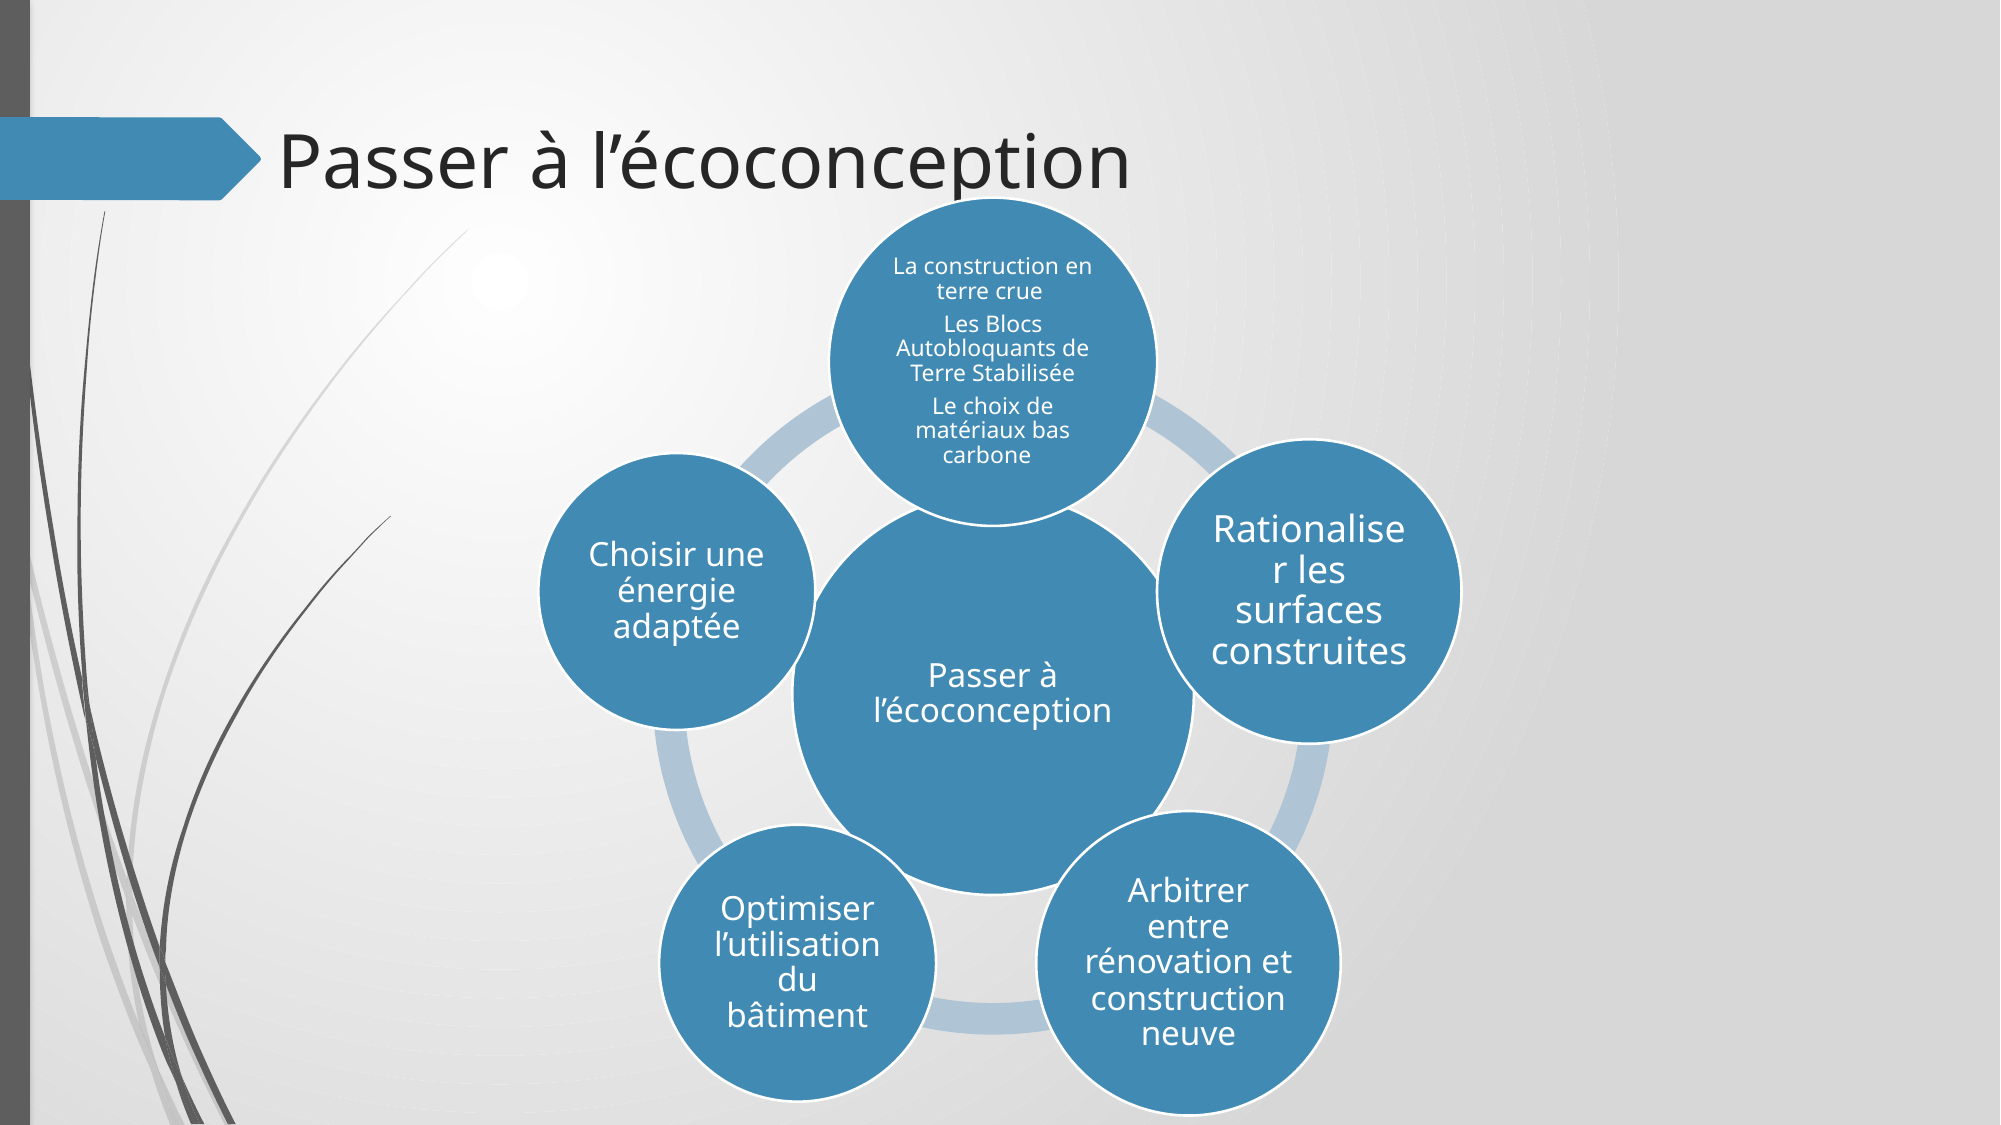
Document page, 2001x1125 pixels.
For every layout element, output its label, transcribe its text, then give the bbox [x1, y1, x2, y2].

title Passer à l’écoconception [262, 106, 1725, 267]
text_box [379, 242, 1621, 1071]
